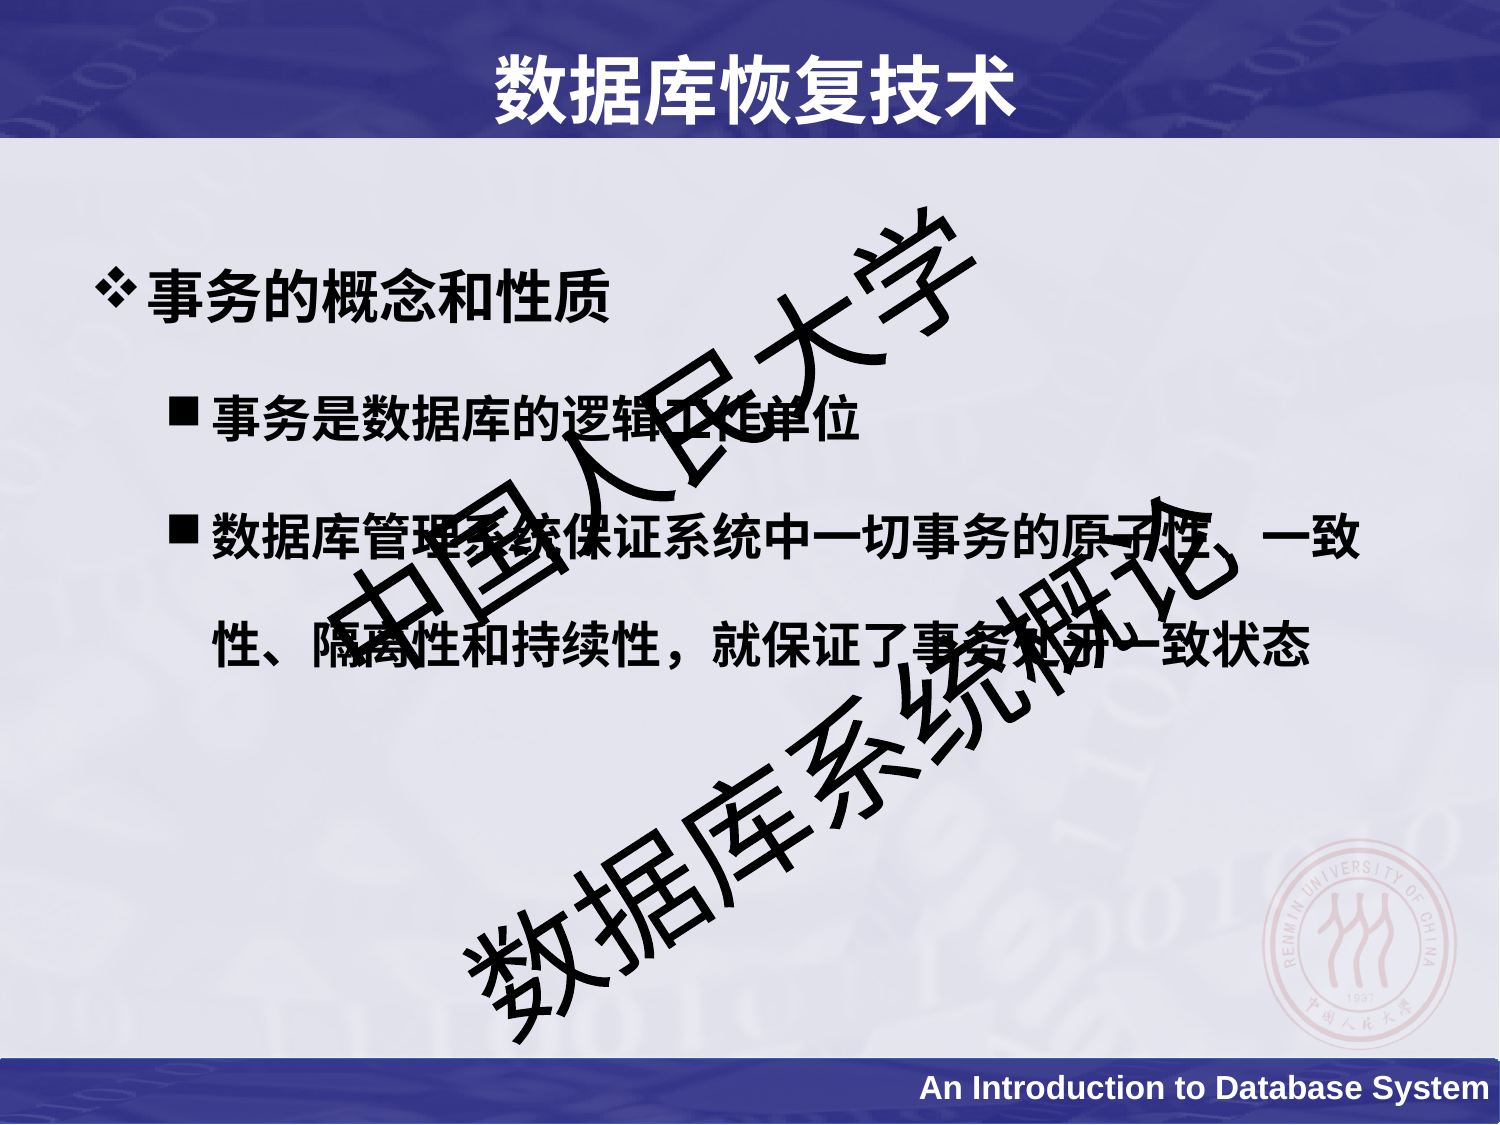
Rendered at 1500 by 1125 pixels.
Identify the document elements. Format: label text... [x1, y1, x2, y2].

text_box [856, 1046, 1447, 1100]
picture [1233, 786, 1484, 1125]
list 事务的概念和性质 事务是数据库的逻辑工作单位 数据库管理系统保证系统中一切事务的原子性、一致性、隔离性和持续性，就保证了事务处于一致状态 [74, 196, 1426, 1038]
title 数据库恢复技术 [149, 41, 1363, 135]
